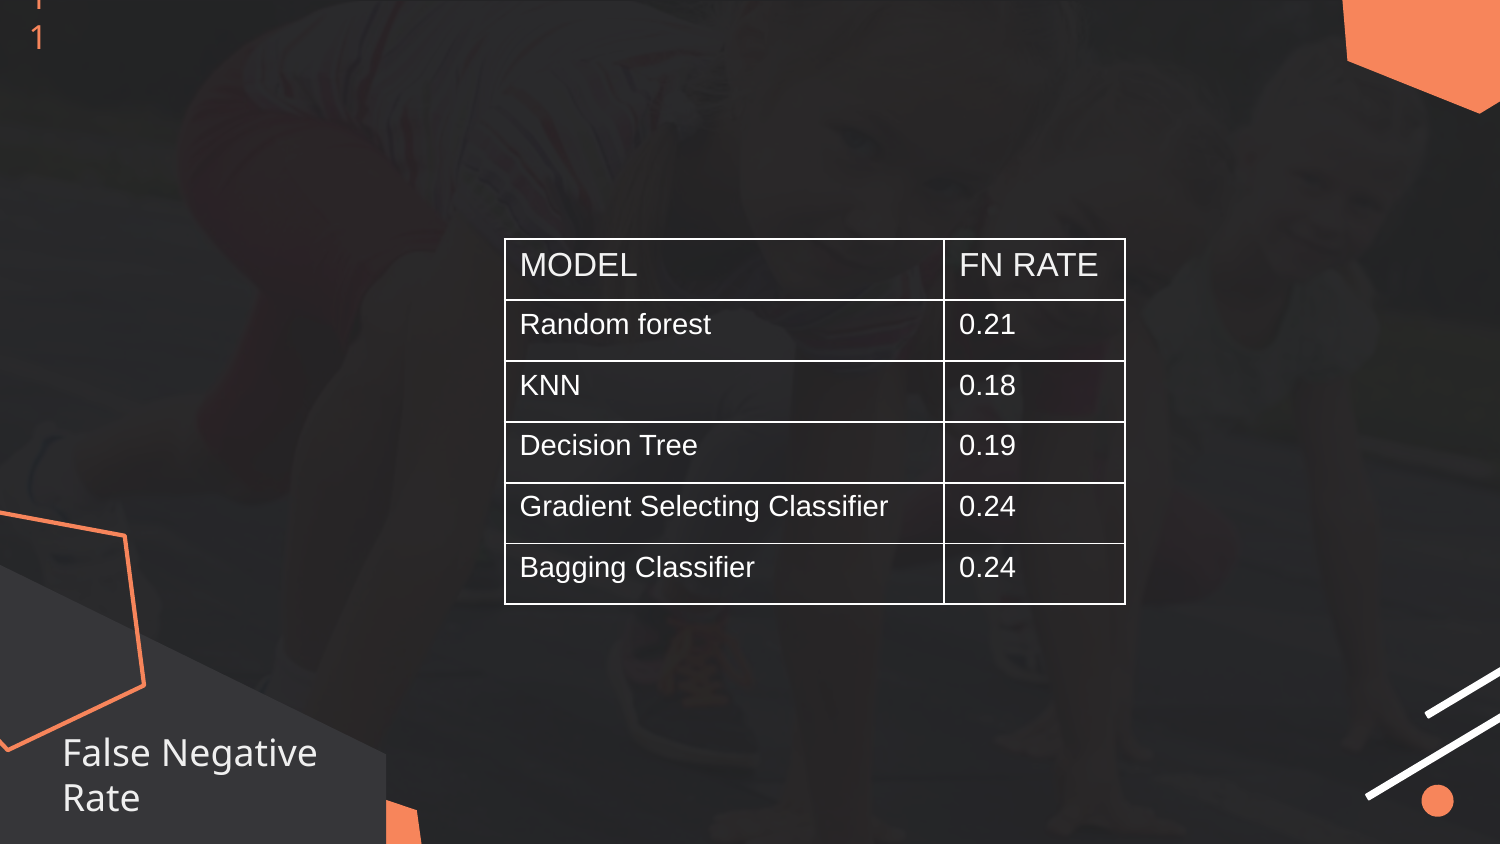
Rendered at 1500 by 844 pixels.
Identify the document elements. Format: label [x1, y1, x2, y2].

text_box [0, 0, 1500, 844]
